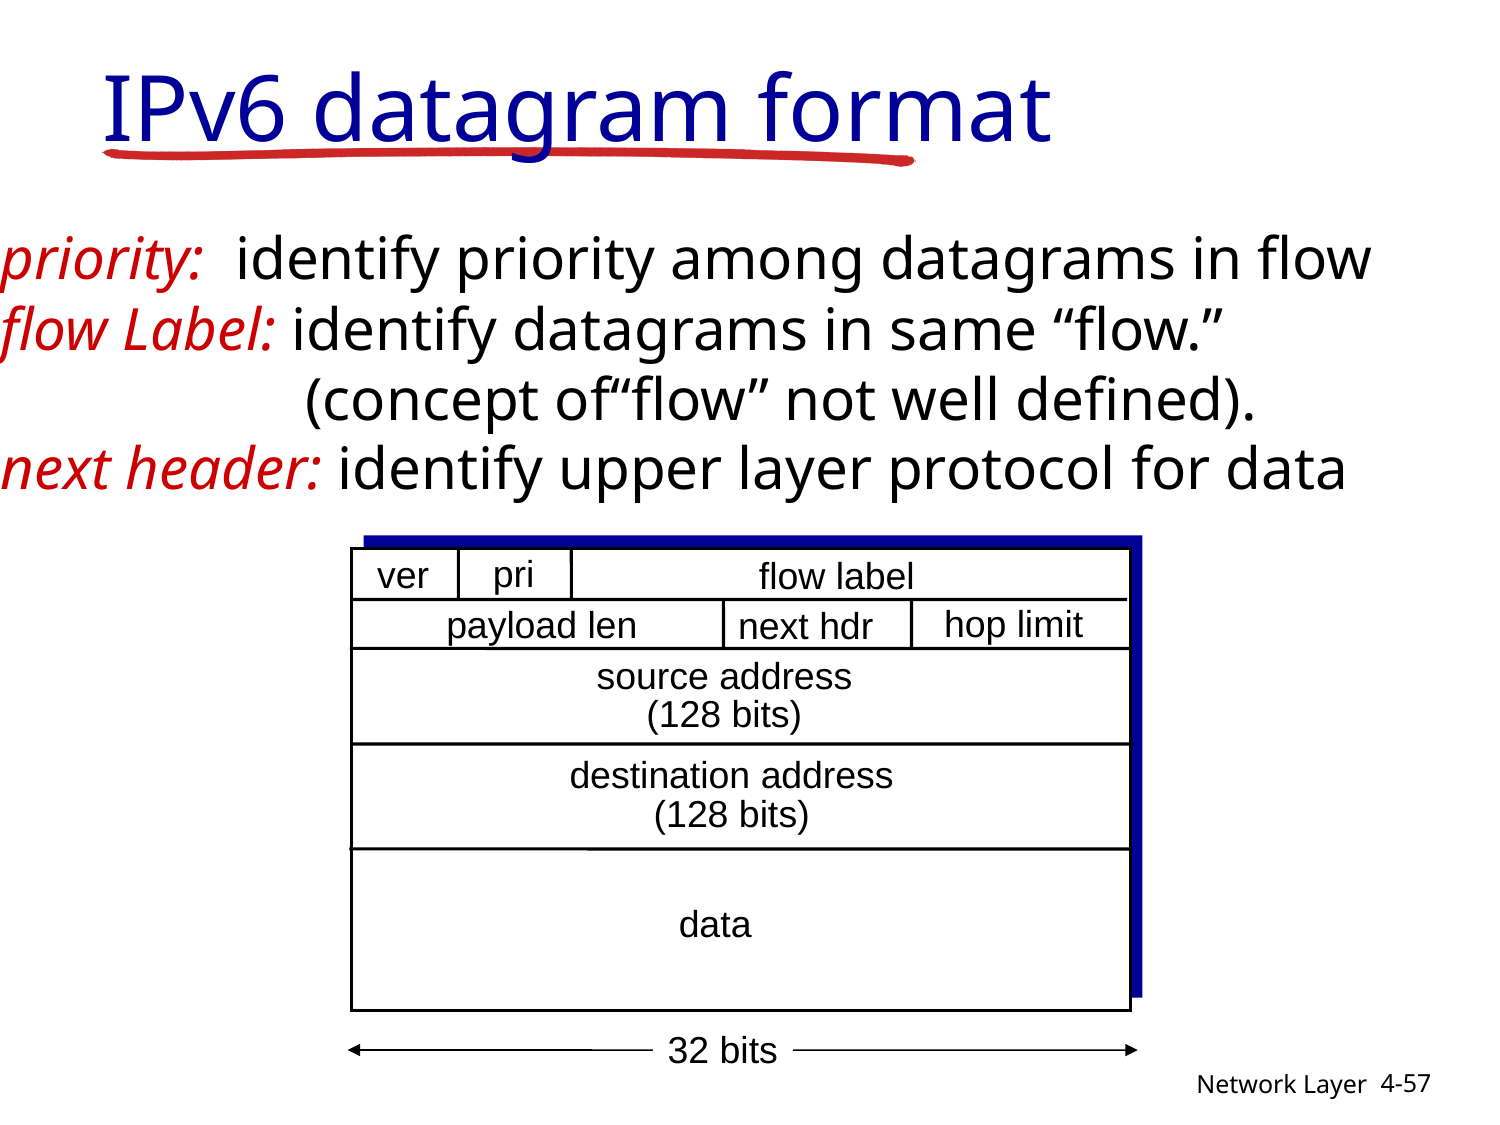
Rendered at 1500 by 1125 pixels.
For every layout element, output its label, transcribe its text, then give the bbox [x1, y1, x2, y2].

text_box [653, 600, 723, 648]
text_box [351, 600, 431, 648]
text_box [347, 1043, 652, 1057]
title IPv6 datagram format [87, 30, 1363, 180]
text_box payload len [431, 593, 653, 654]
text_box flow label [744, 544, 930, 605]
text_box [351, 548, 362, 599]
footer Network Layer [907, 1060, 1383, 1109]
text_box source address (128 bits) [581, 651, 868, 743]
text_box pri [478, 542, 550, 602]
text_box [912, 605, 929, 648]
text_box [793, 1043, 1138, 1057]
text_box data [664, 892, 767, 953]
text_box [444, 548, 478, 593]
text_box [351, 849, 1131, 1011]
text_box [363, 535, 1143, 998]
slide_number 4-57 [1365, 1059, 1477, 1106]
text_box destination address (128 bits) [554, 751, 909, 843]
text_box 32 bits [652, 1018, 793, 1079]
text_box priority: identify priority among datagrams in flow flow Label: identify datagrams in same “flow.” (concept of“flow” not well defined). next header: identify upper layer protocol for data [0, 214, 1388, 509]
text_box ver [362, 543, 444, 604]
picture [99, 142, 925, 172]
text_box [889, 605, 911, 648]
text_box [930, 548, 1131, 648]
text_box hop limit [929, 592, 1099, 653]
text_box [351, 649, 1131, 848]
text_box [550, 548, 744, 599]
text_box next hdr [723, 594, 889, 655]
